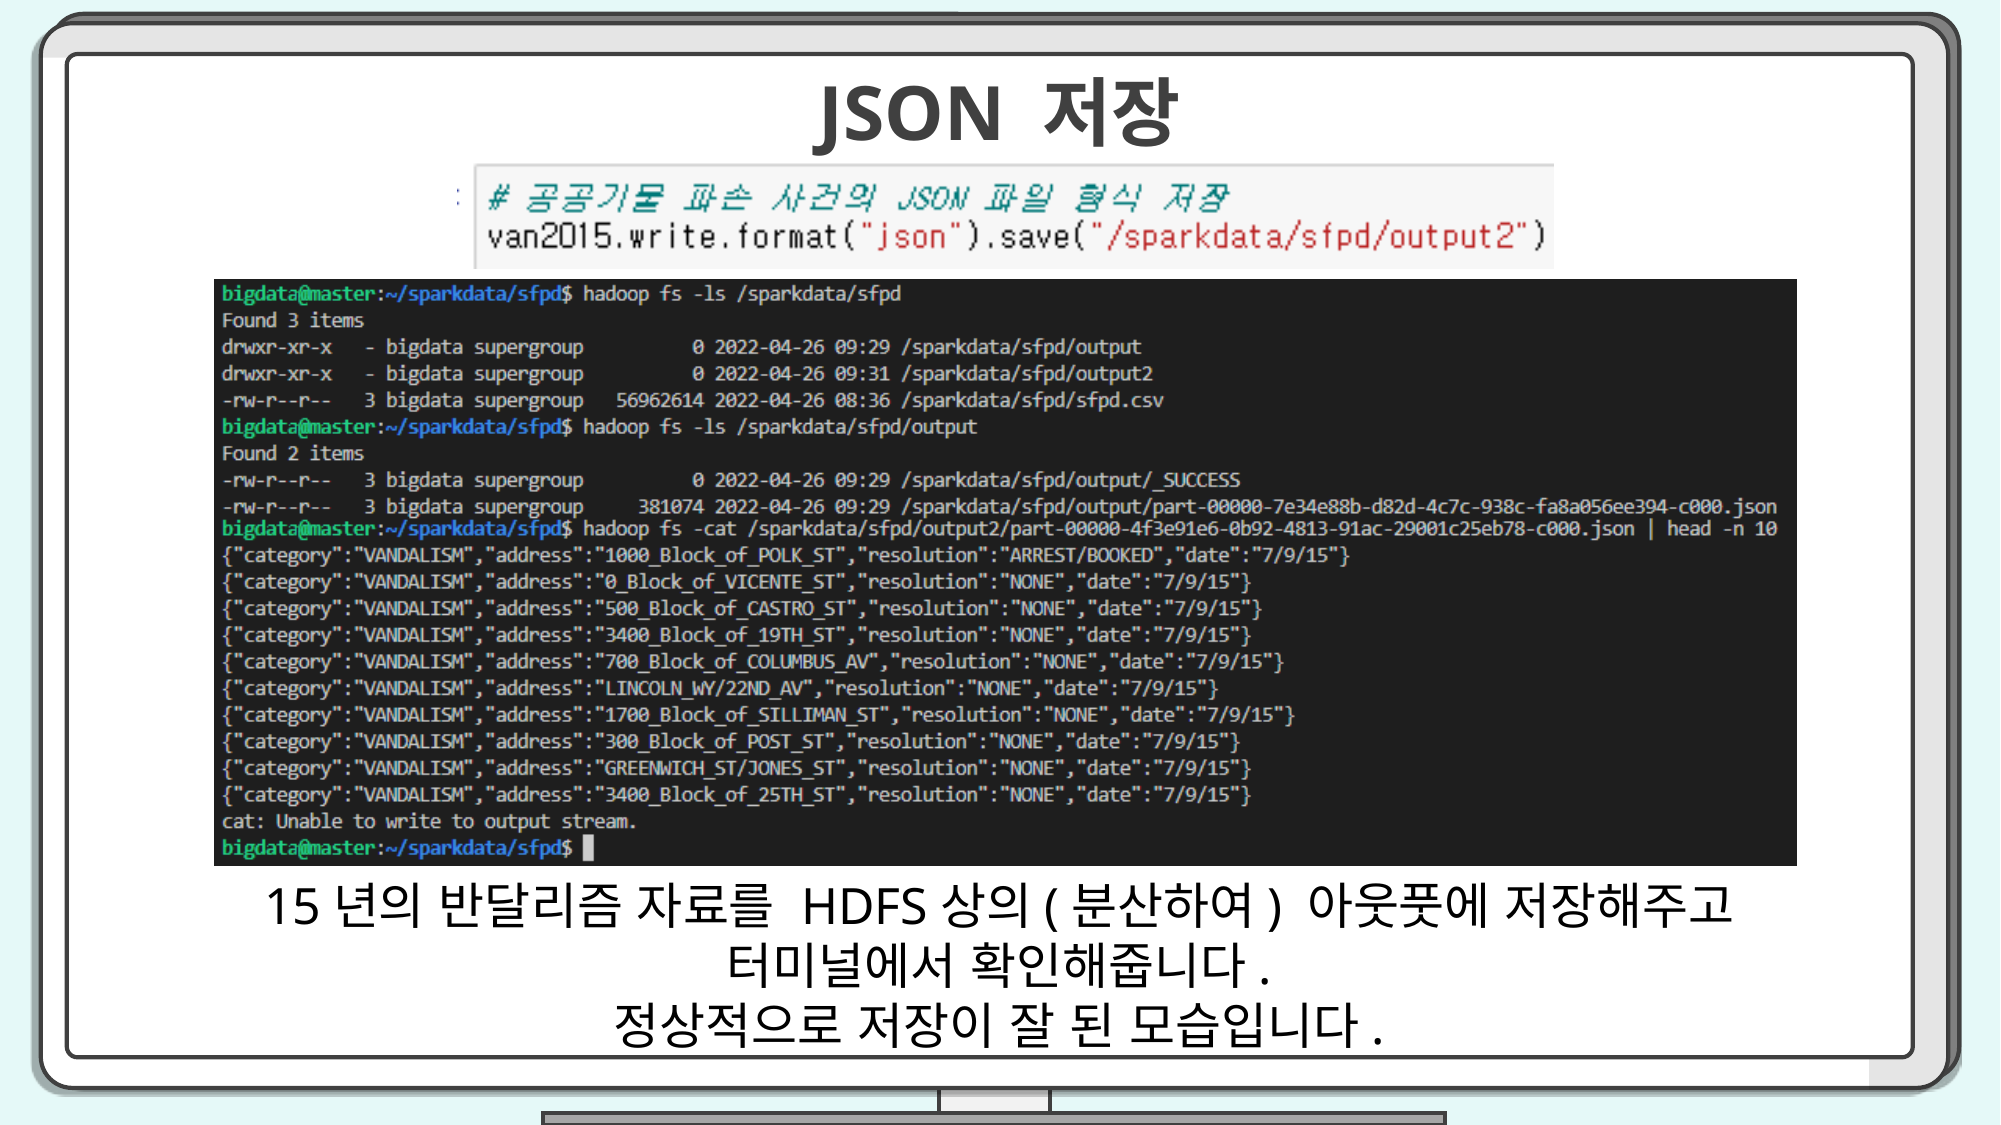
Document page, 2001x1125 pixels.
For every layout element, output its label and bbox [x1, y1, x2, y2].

picture [214, 279, 1797, 866]
text_box [40, 13, 1960, 1125]
picture [457, 162, 1554, 269]
